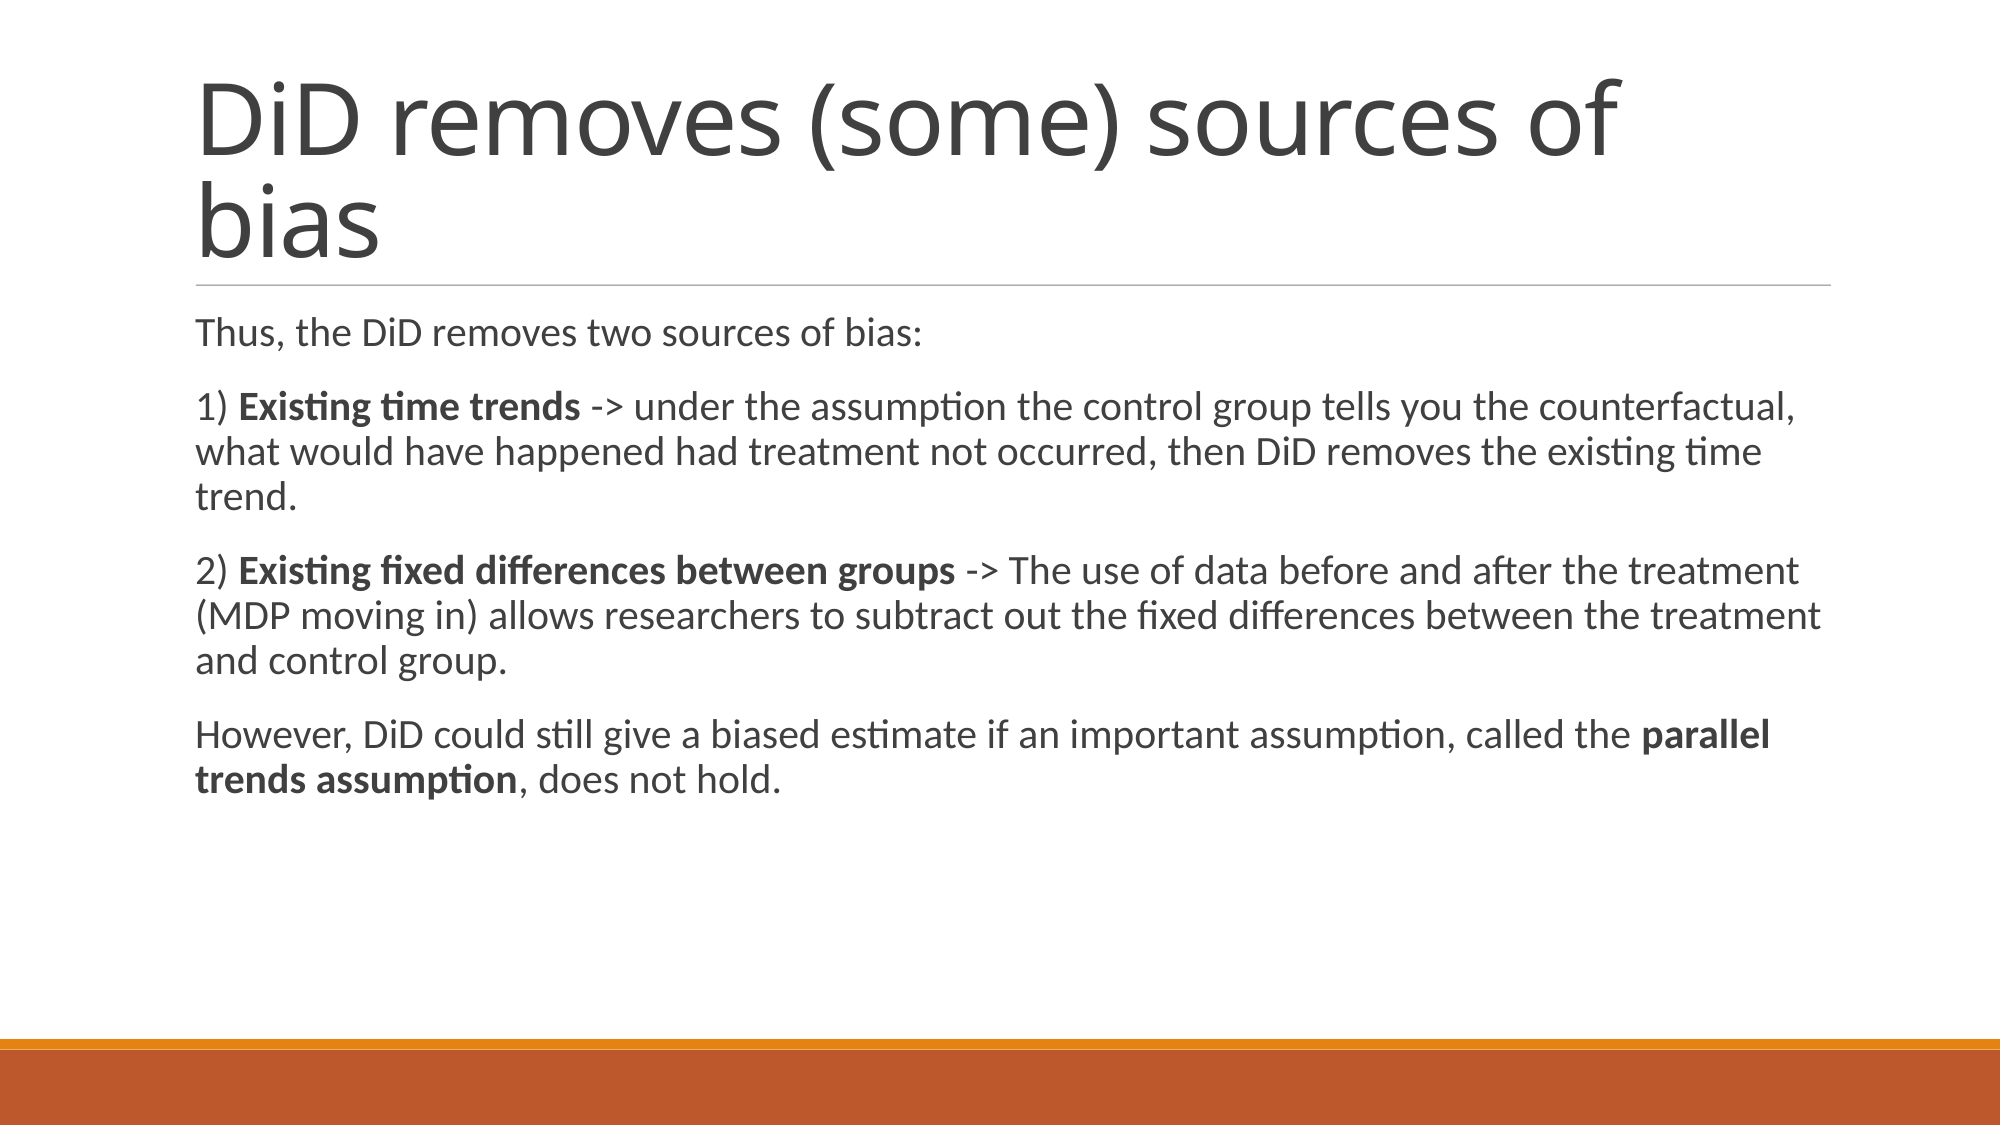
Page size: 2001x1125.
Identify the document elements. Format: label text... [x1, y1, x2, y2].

list Thus, the DiD removes two sources of bias: 1) Existing time trends -> under the assumption the control group tells you the counterfactual, what would have happened had treatment not occurred, then DiD removes the existing time trend. 2) Existing fixed differences between groups -> The use of data before and after the treatment (MDP moving in) allows researchers to subtract out the fixed differences between the treatment and control group. However, DiD could still give a biased estimate if an important assumption, called the parallel trends assumption, does not hold. [180, 302, 1830, 963]
title DiD removes (some) sources of bias [180, 47, 1830, 285]
